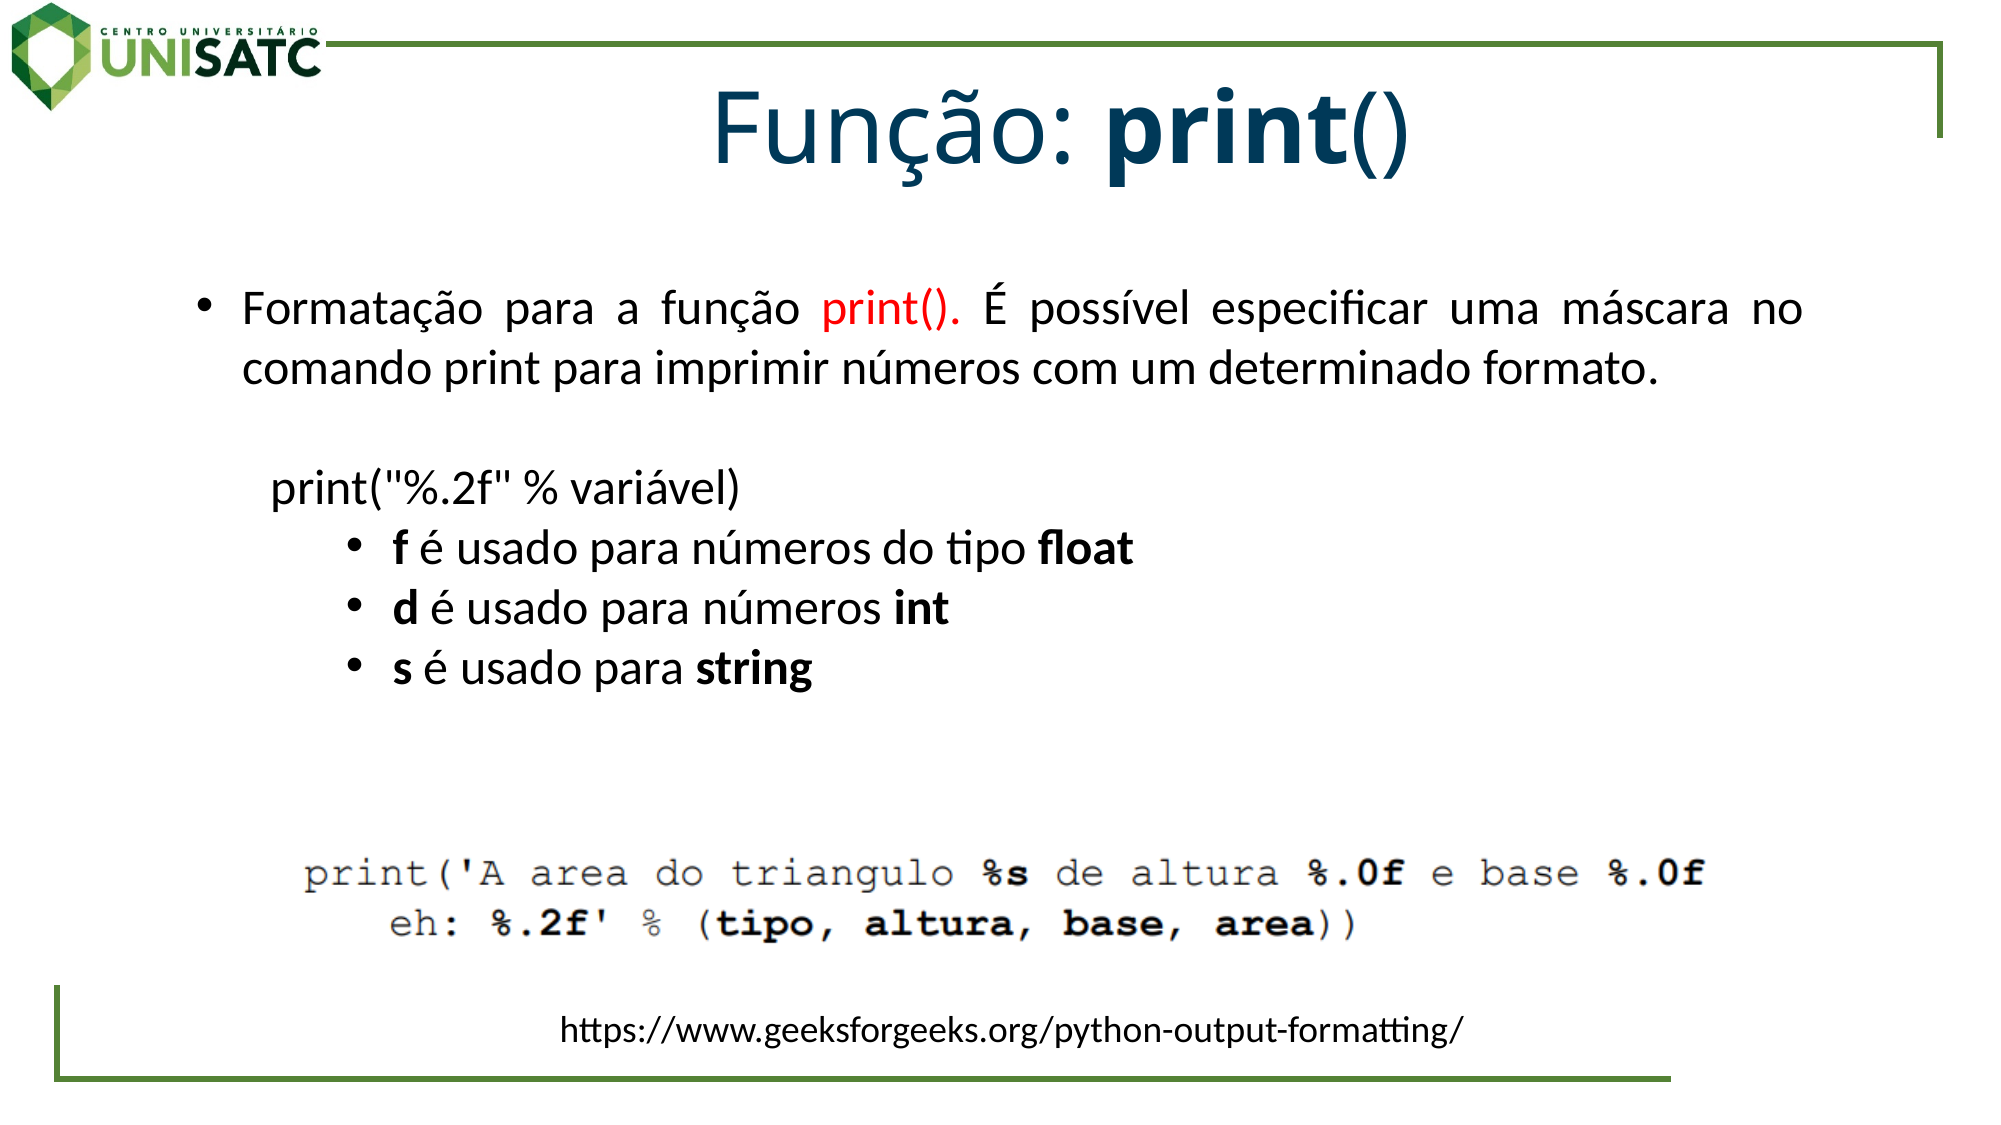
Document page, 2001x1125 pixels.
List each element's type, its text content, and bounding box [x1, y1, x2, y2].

text_box https://www.geeksforgeeks.org/python-output-formatting/ [544, 997, 1480, 1058]
picture [0, 0, 326, 114]
text_box Função: print() [167, 55, 1953, 191]
picture [293, 830, 1732, 995]
text_box Formatação para a função print(). É possível especificar uma máscara no comando print para imprimir números com um determinado formato. print("%.2f" % variável) f é usado para números do tipo float d é usado para números int s é usado para string [181, 267, 1819, 762]
